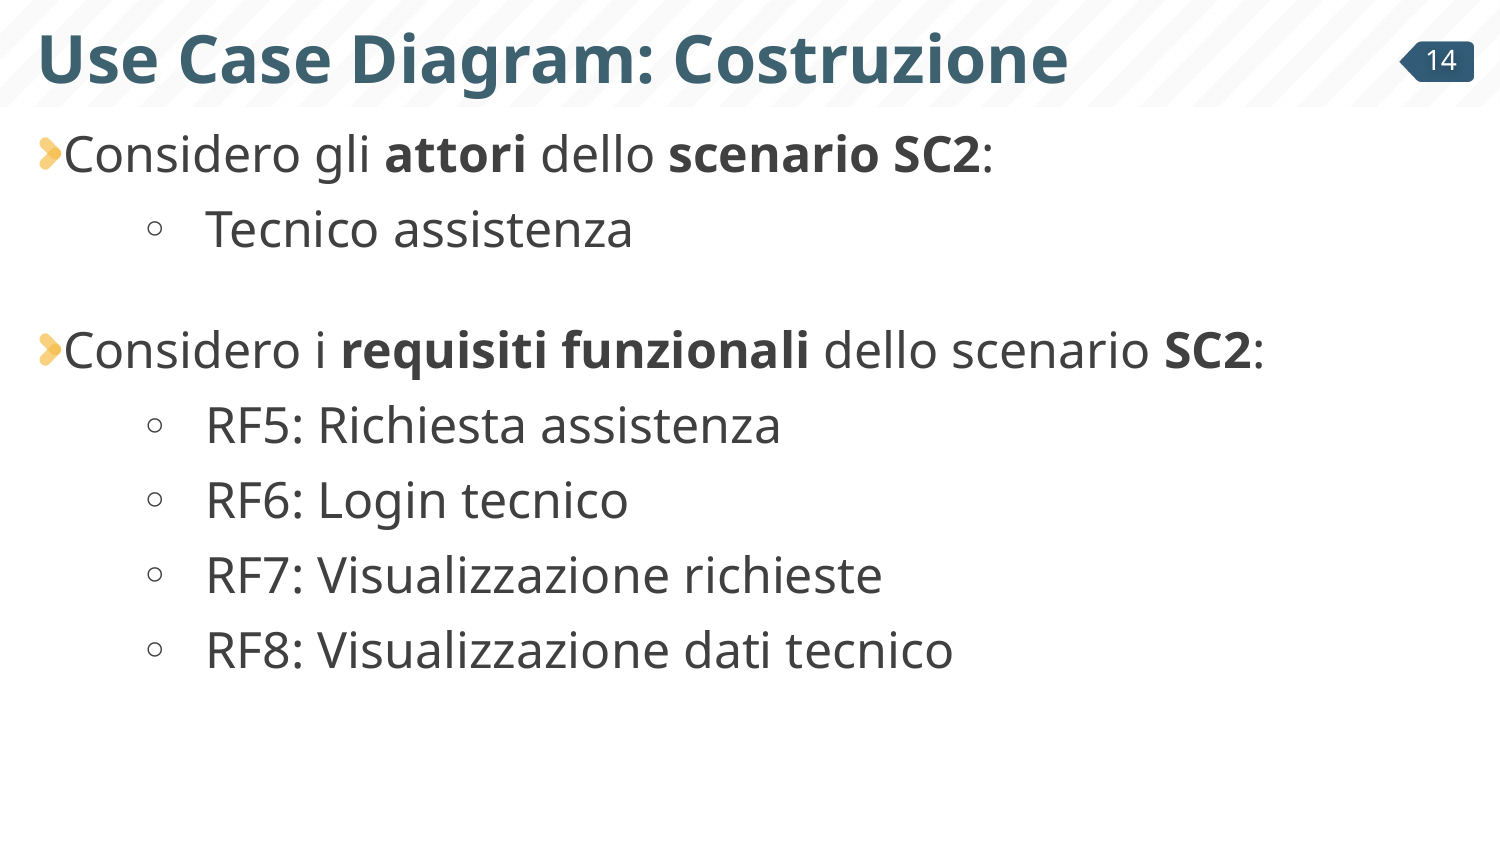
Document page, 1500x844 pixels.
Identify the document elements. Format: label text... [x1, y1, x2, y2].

picture [36, 136, 64, 172]
picture [36, 332, 64, 368]
title Use Case Diagram: Costruzione [22, 18, 1351, 89]
list Considero gli attori dello scenario SC2: Tecnico assistenza Considero i requisiti funzionali dello scenario SC2: RF5: Richiesta assistenza RF6: Login tecnico RF7: Visualizzazione richieste RF8: Visualizzazione dati tecnico [22, 122, 1463, 803]
picture [0, 0, 1500, 107]
